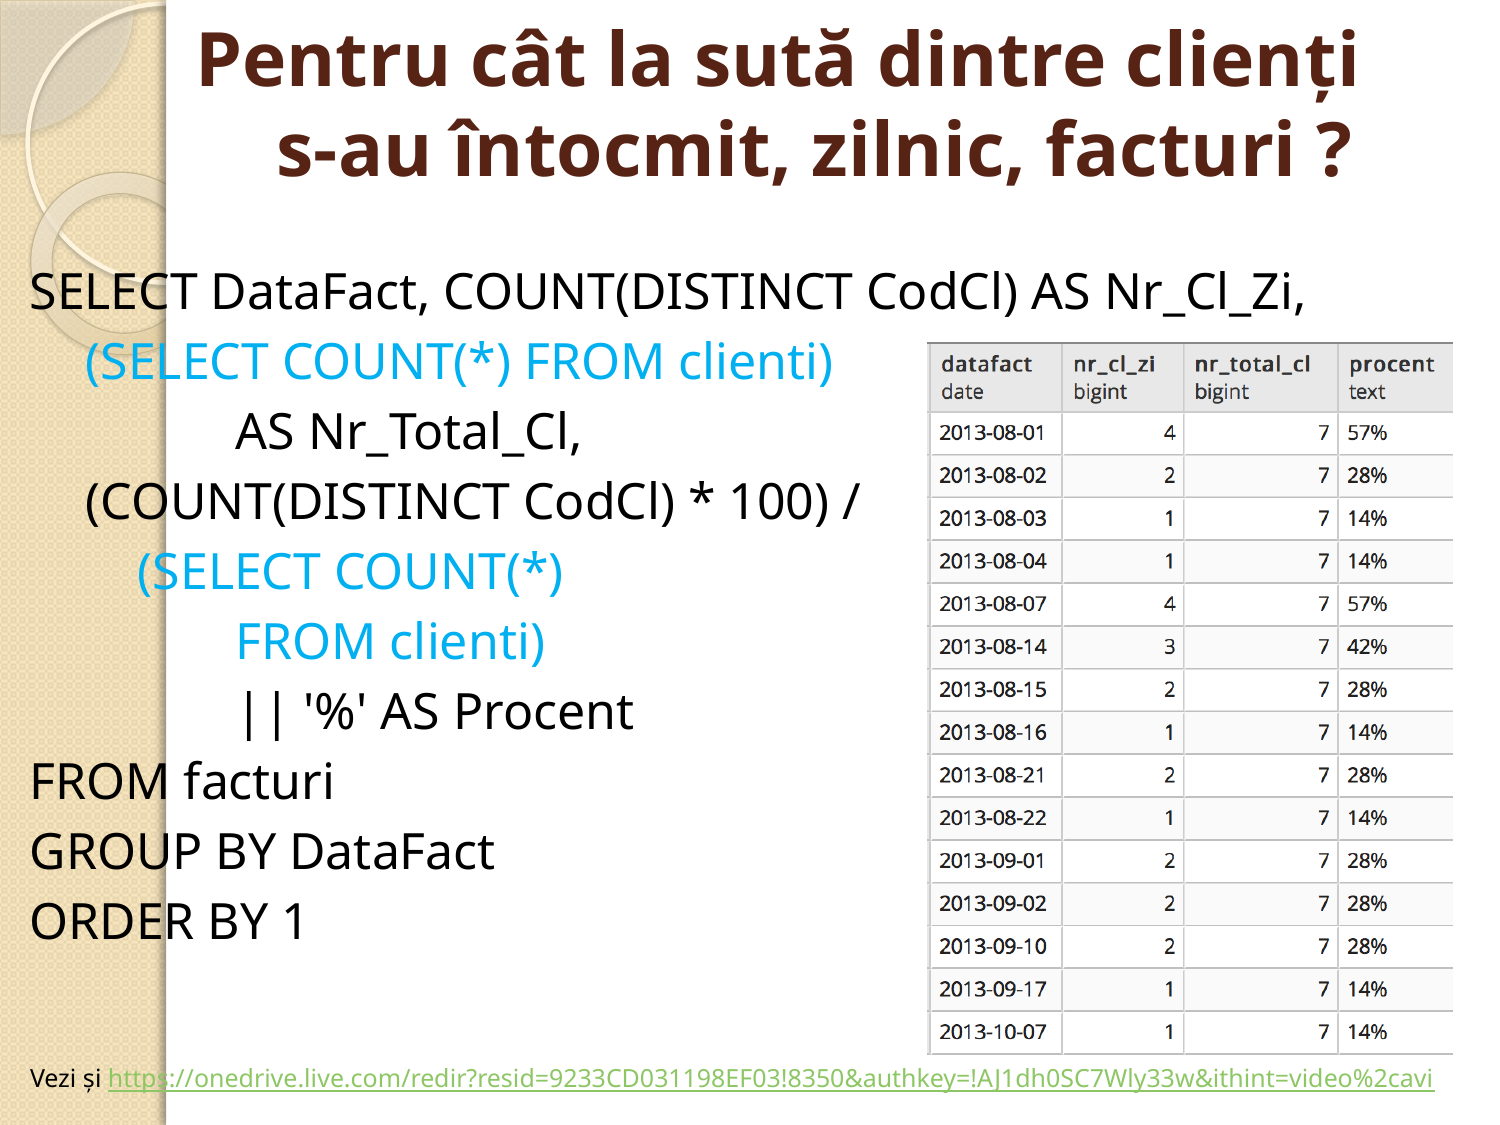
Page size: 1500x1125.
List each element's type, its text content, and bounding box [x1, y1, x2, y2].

text_box SELECT DataFact, COUNT(DISTINCT CodCl) AS Nr_Cl_Zi, (SELECT COUNT(*) FROM clienti) AS Nr_Total_Cl, (COUNT(DISTINCT CodCl) * 100) / (SELECT COUNT(*) FROM clienti) || '%' AS Procent FROM facturi GROUP BY DataFact ORDER BY 1 [14, 252, 1457, 957]
text_box Vezi și https://onedrive.live.com/redir?resid=9233CD031198EF03!8350&authkey=!AJ1dh0SC7Wly33w&ithint=video%2cavi [15, 1055, 1453, 1125]
list Pentru cât la sută dintre clienţi s-au întocmit, zilnic, facturi ? [131, 38, 1411, 252]
picture [927, 342, 1454, 1057]
